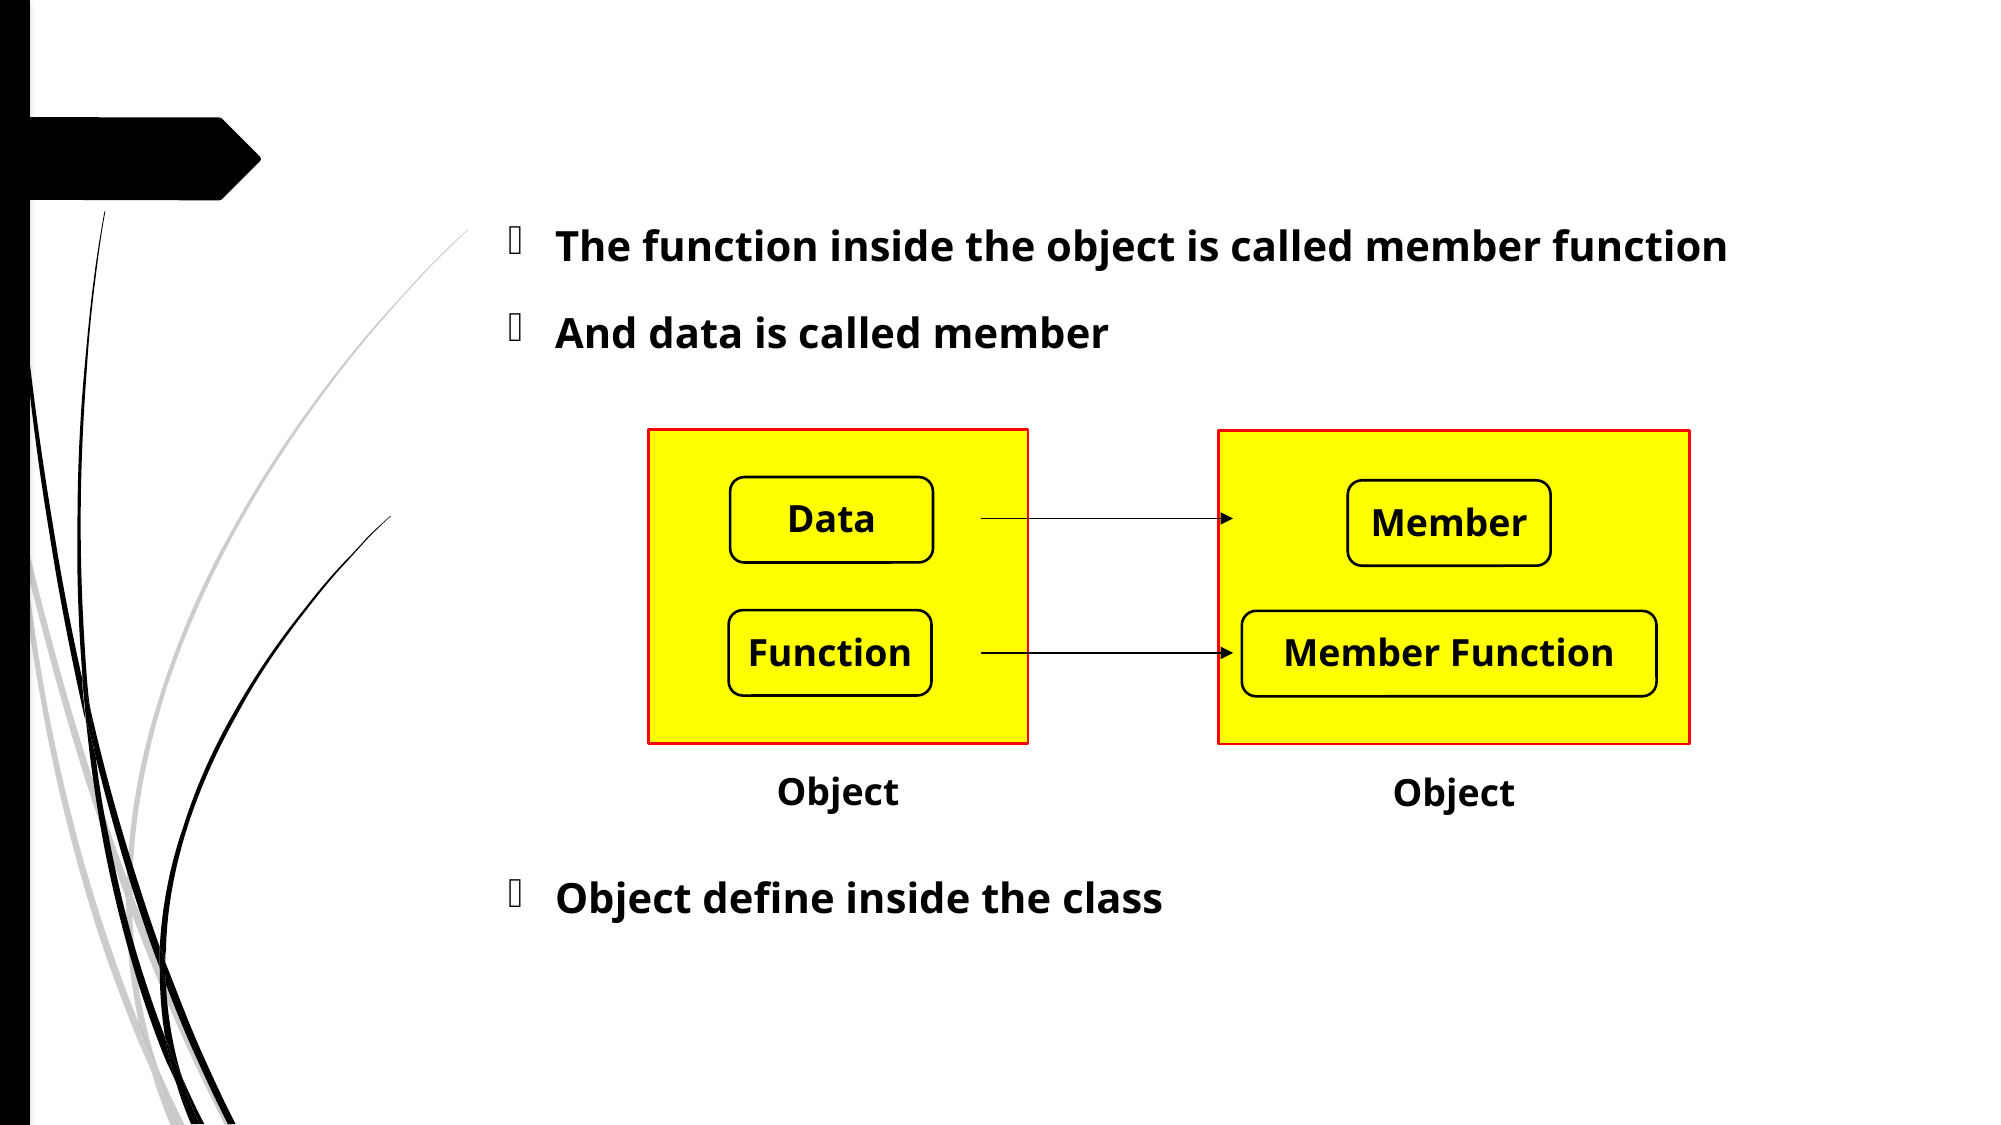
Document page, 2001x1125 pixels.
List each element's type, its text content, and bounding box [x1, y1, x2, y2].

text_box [729, 476, 934, 563]
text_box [728, 609, 932, 696]
text_box Object [1218, 761, 1690, 821]
text_box [1217, 429, 1691, 745]
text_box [1347, 480, 1551, 566]
list The function inside the object is called member function And data is called member Object define inside the class [418, 211, 1881, 981]
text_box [1241, 610, 1657, 697]
text_box [647, 428, 1029, 745]
text_box Object [648, 760, 1028, 821]
